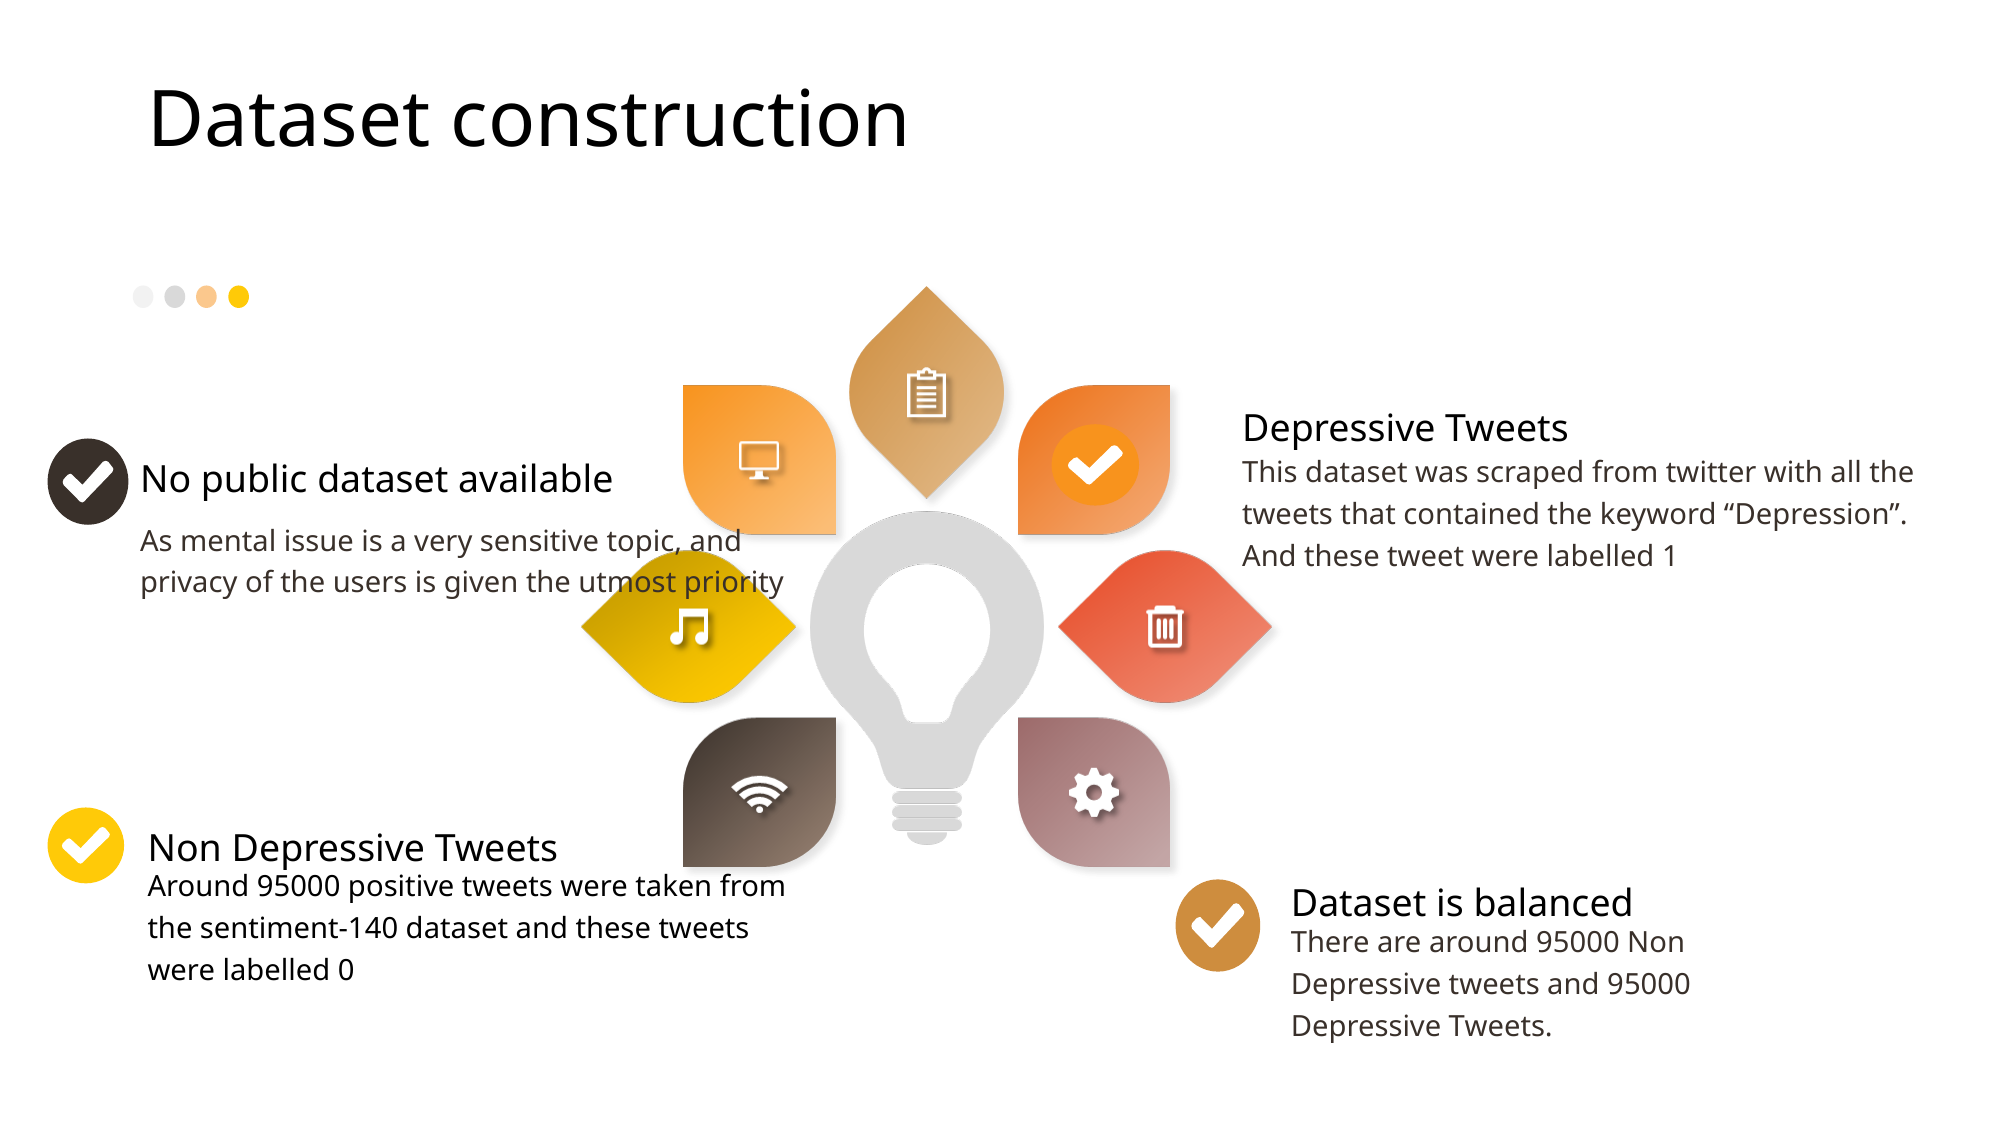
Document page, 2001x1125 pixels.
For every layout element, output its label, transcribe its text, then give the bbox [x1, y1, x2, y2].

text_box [125, 438, 868, 650]
text_box Dataset construction [132, 71, 1052, 256]
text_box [47, 438, 129, 525]
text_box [132, 807, 818, 993]
picture [574, 280, 1290, 884]
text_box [1227, 387, 1982, 624]
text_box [1175, 879, 1261, 972]
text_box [47, 807, 125, 884]
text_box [1276, 862, 1802, 1006]
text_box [132, 285, 249, 308]
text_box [1051, 424, 1140, 506]
